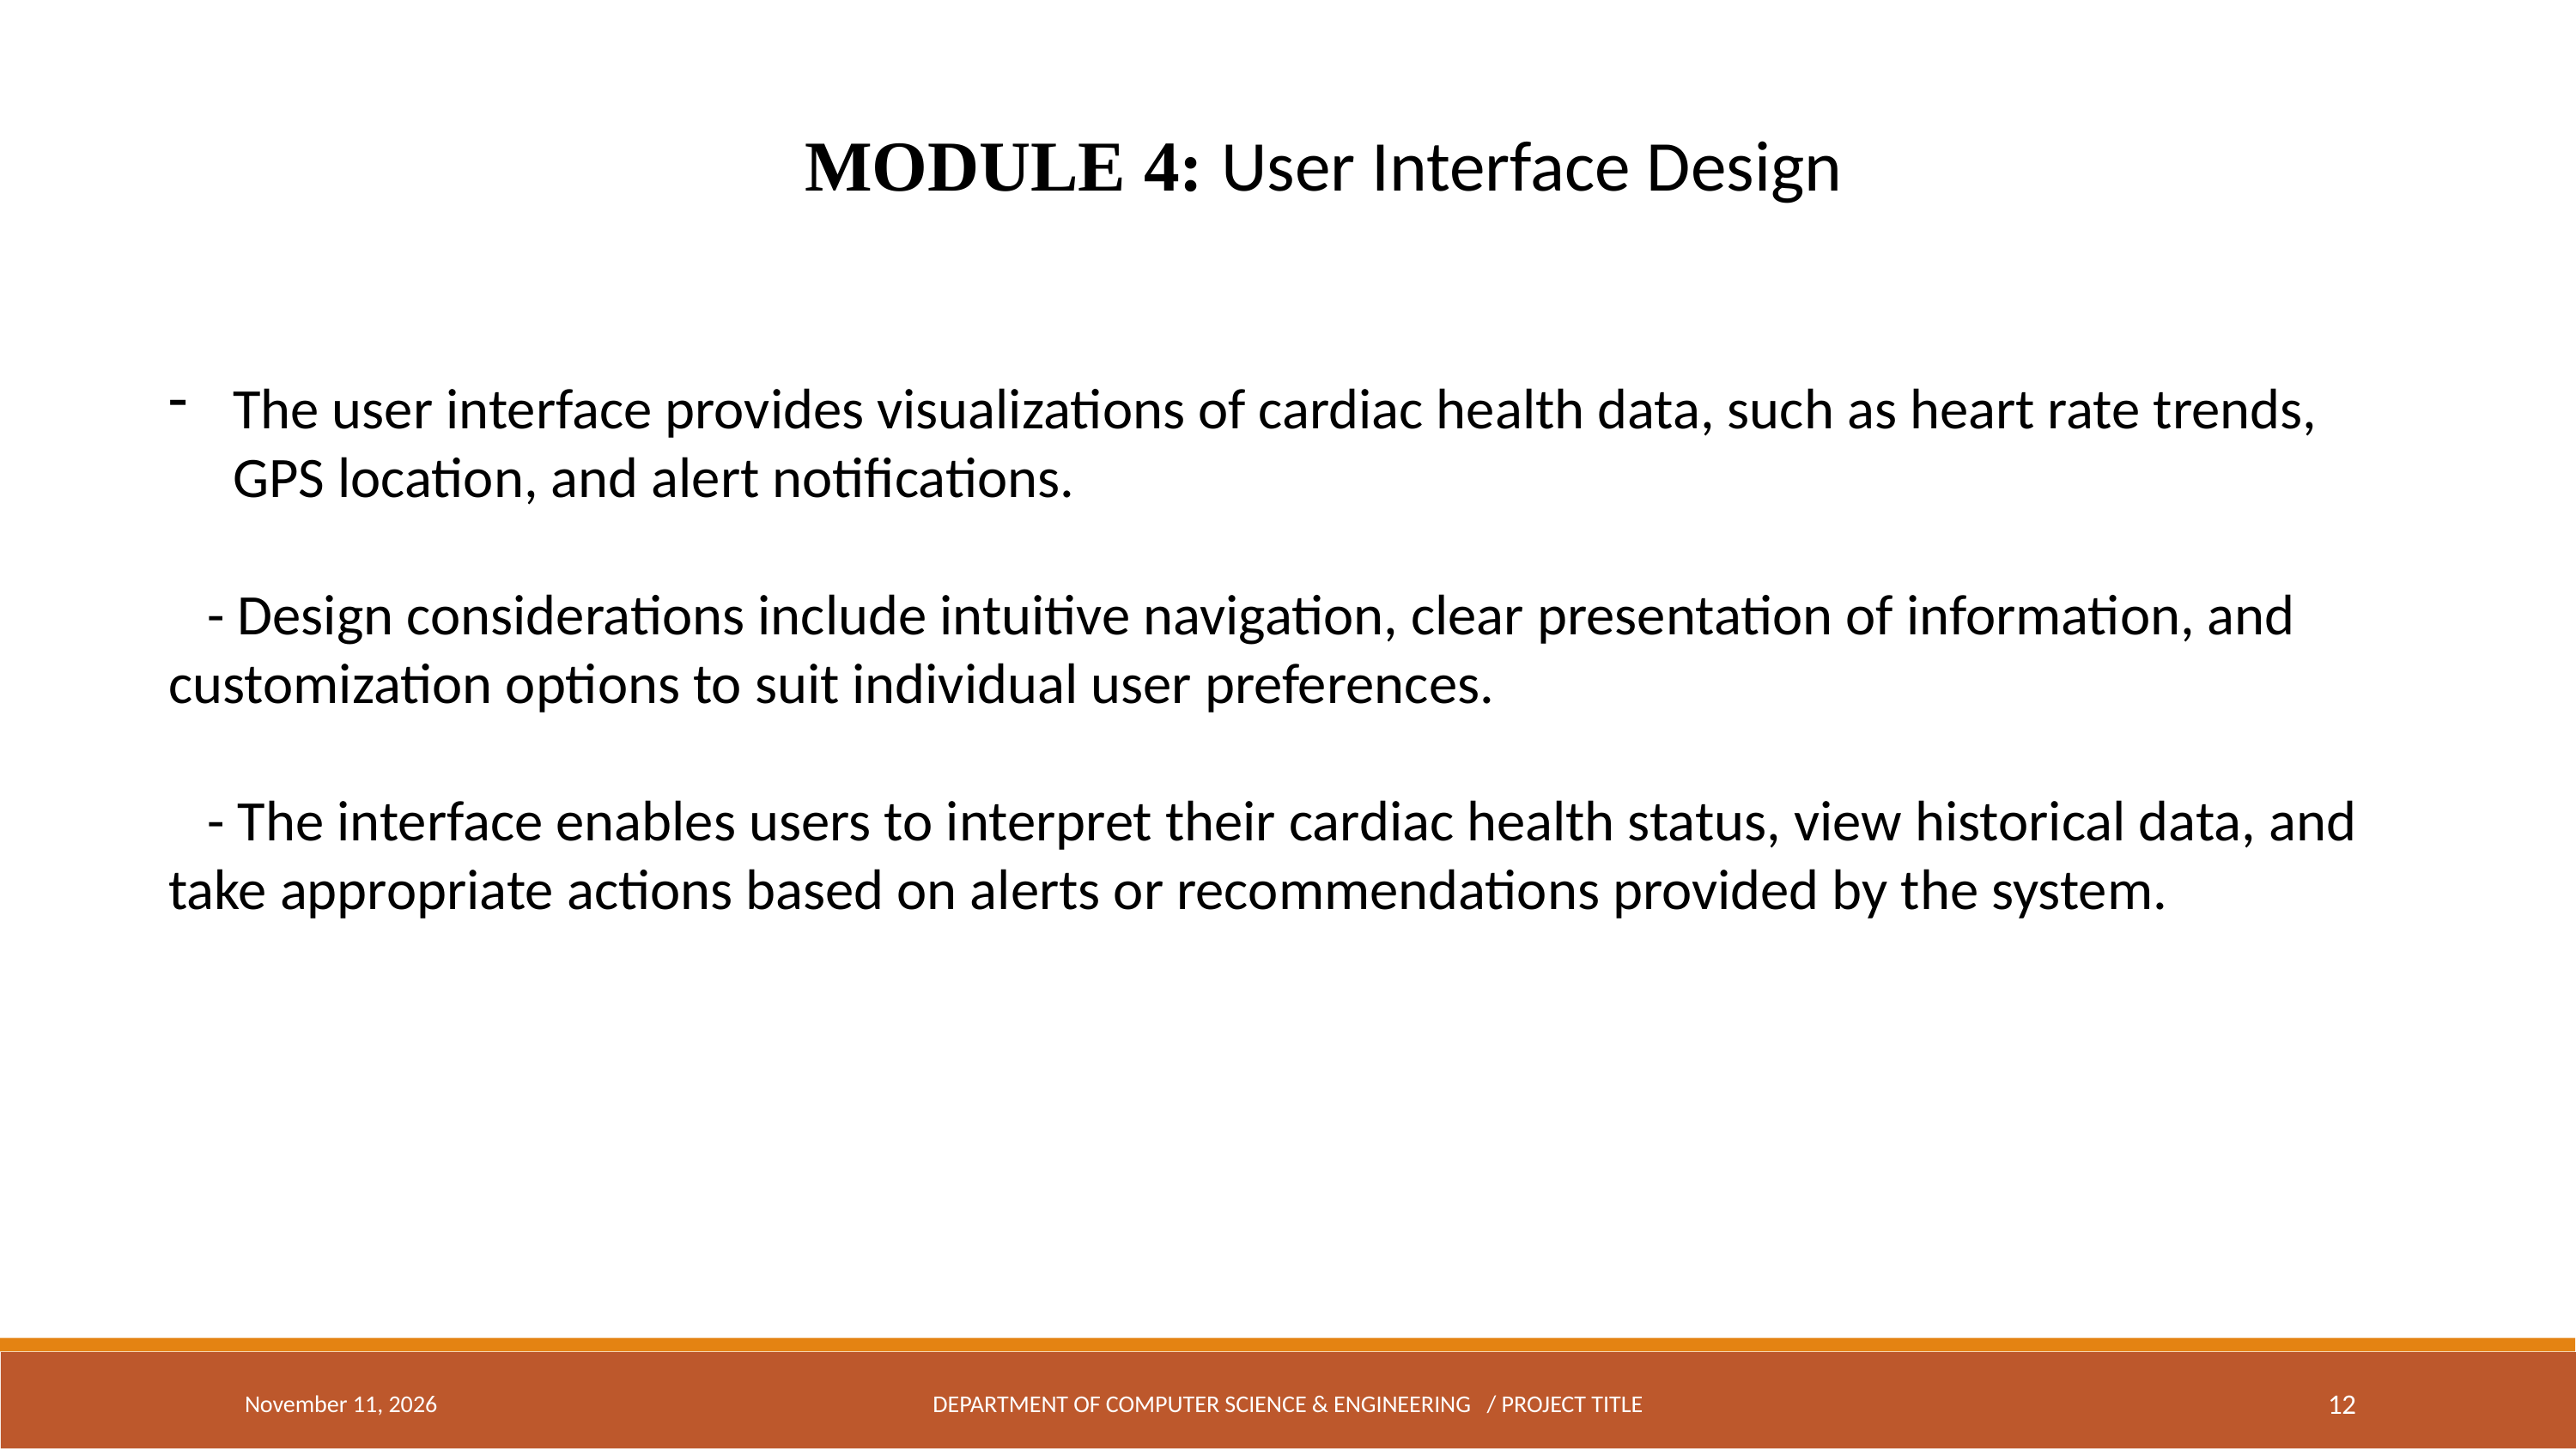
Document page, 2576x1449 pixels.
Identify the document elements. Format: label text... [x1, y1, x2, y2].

text_box The user interface provides visualizations of cardiac health data, such as heart rate trends, GPS location, and alert notifications. - Design considerations include intuitive navigation, clear presentation of information, and customization options to suit individual user preferences. - The interface enables users to interpret their cardiac health status, view historical data, and take appropriate actions based on alerts or recommendations provided by the system. [155, 365, 2387, 928]
footer DEPARTMENT OF COMPUTER SCIENCE & ENGINEERING / PROJECT TITLE [779, 1364, 1798, 1442]
text_box MODULE 4: User Interface Design [91, 112, 2485, 212]
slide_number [232, 1364, 755, 1442]
slide_number 12 [2092, 1364, 2369, 1442]
